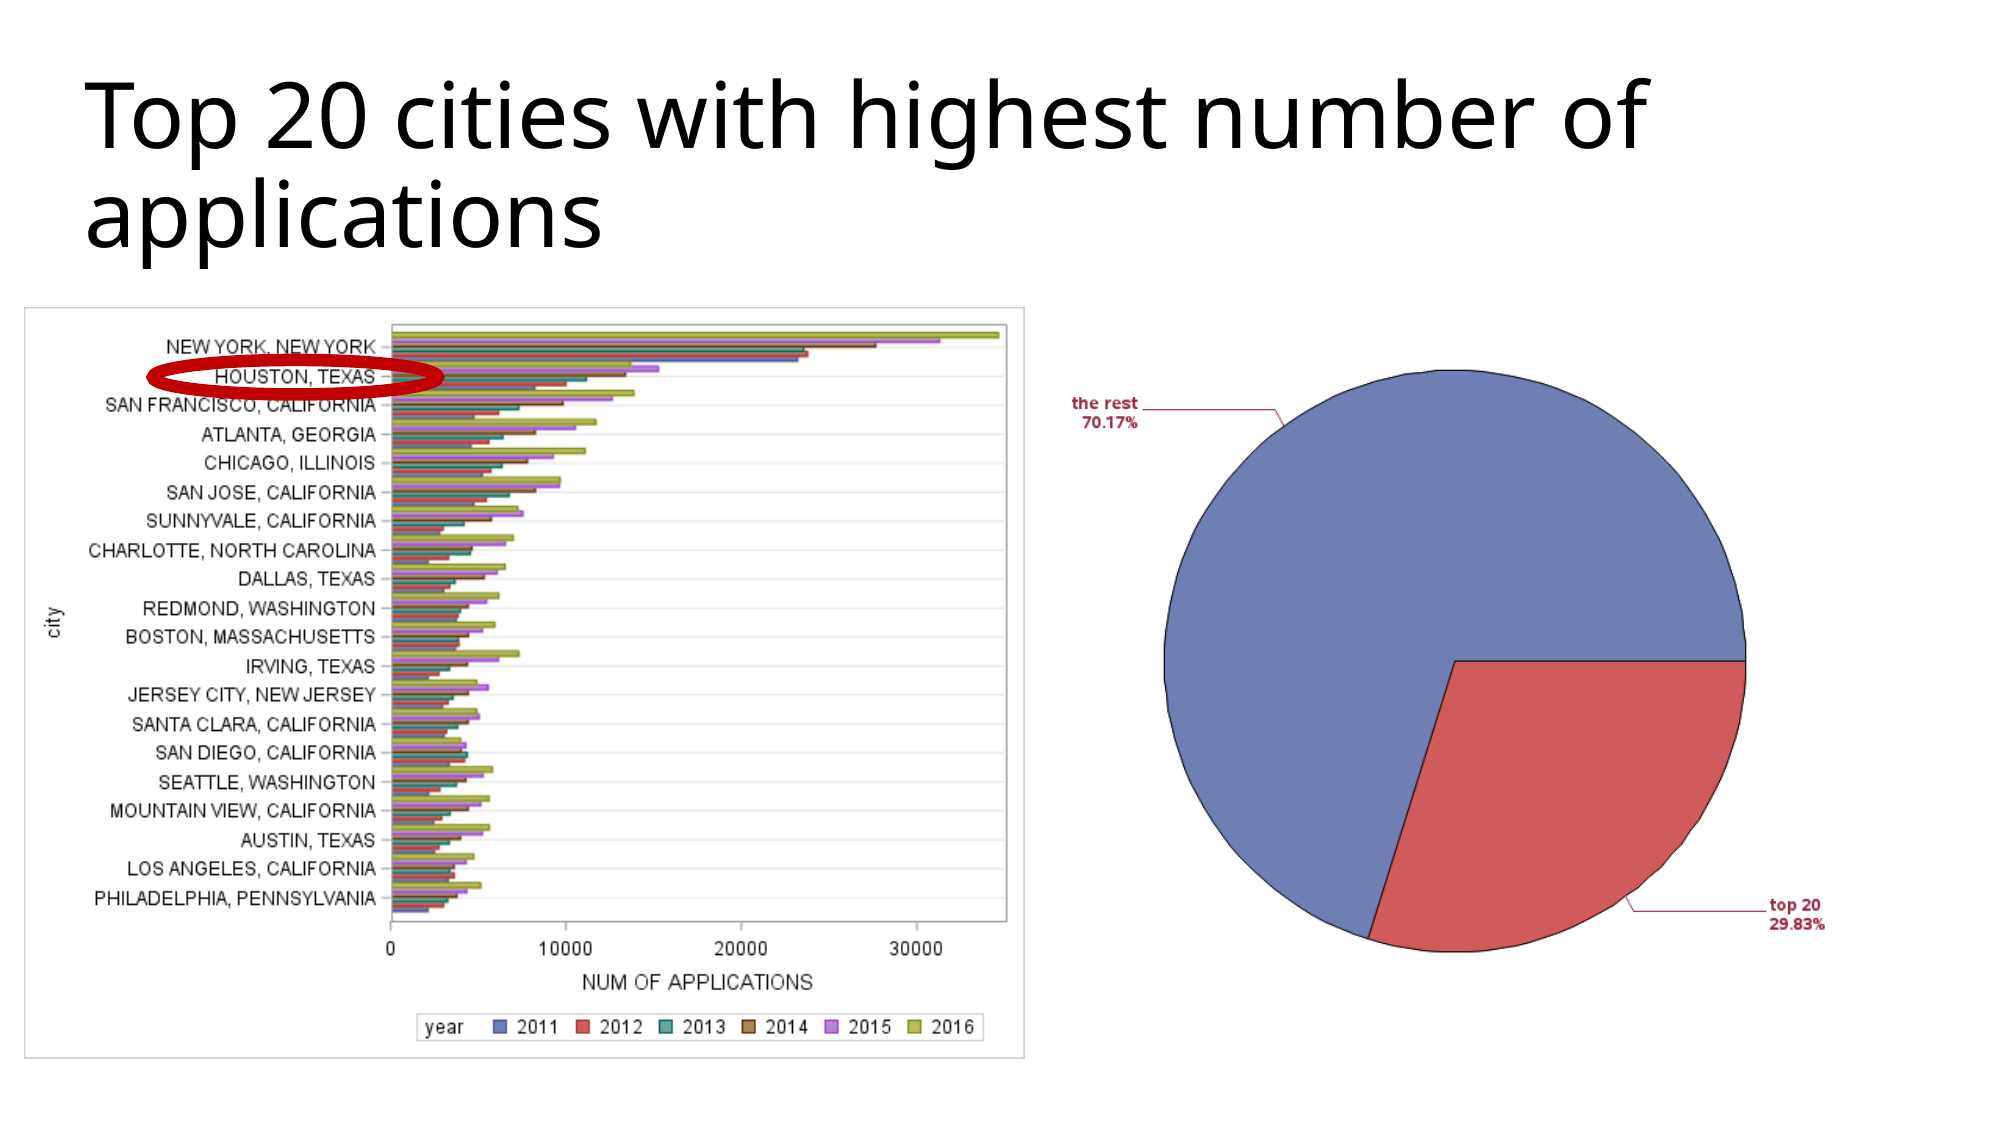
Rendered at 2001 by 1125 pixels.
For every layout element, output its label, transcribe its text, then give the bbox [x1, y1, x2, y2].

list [978, 290, 1931, 1005]
title Top 20 cities with highest number of applications [69, 59, 1931, 278]
picture [23, 307, 1025, 1059]
